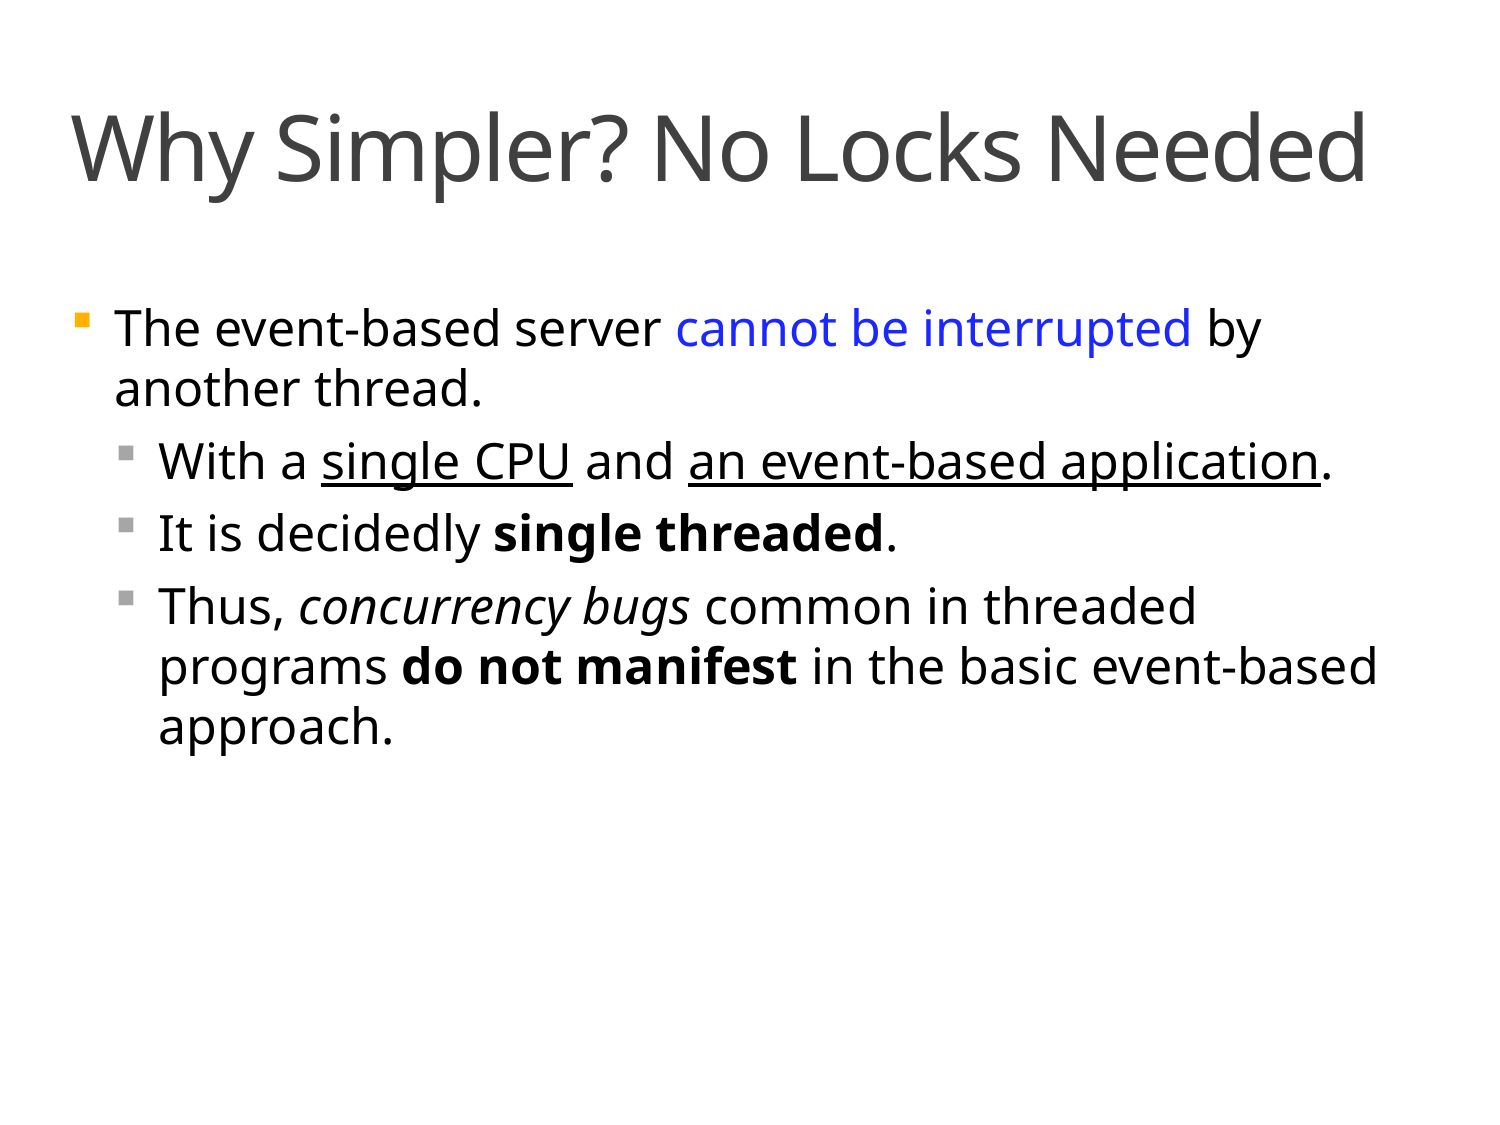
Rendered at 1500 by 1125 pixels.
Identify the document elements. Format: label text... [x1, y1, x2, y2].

list The event-based server cannot be interrupted by another thread. With a single CPU and an event-based application. It is decidedly single threaded. Thus, concurrency bugs common in threaded programs do not manifest in the basic event-based approach. [70, 296, 1430, 1065]
title Why Simpler? No Locks Needed [70, 104, 1430, 296]
